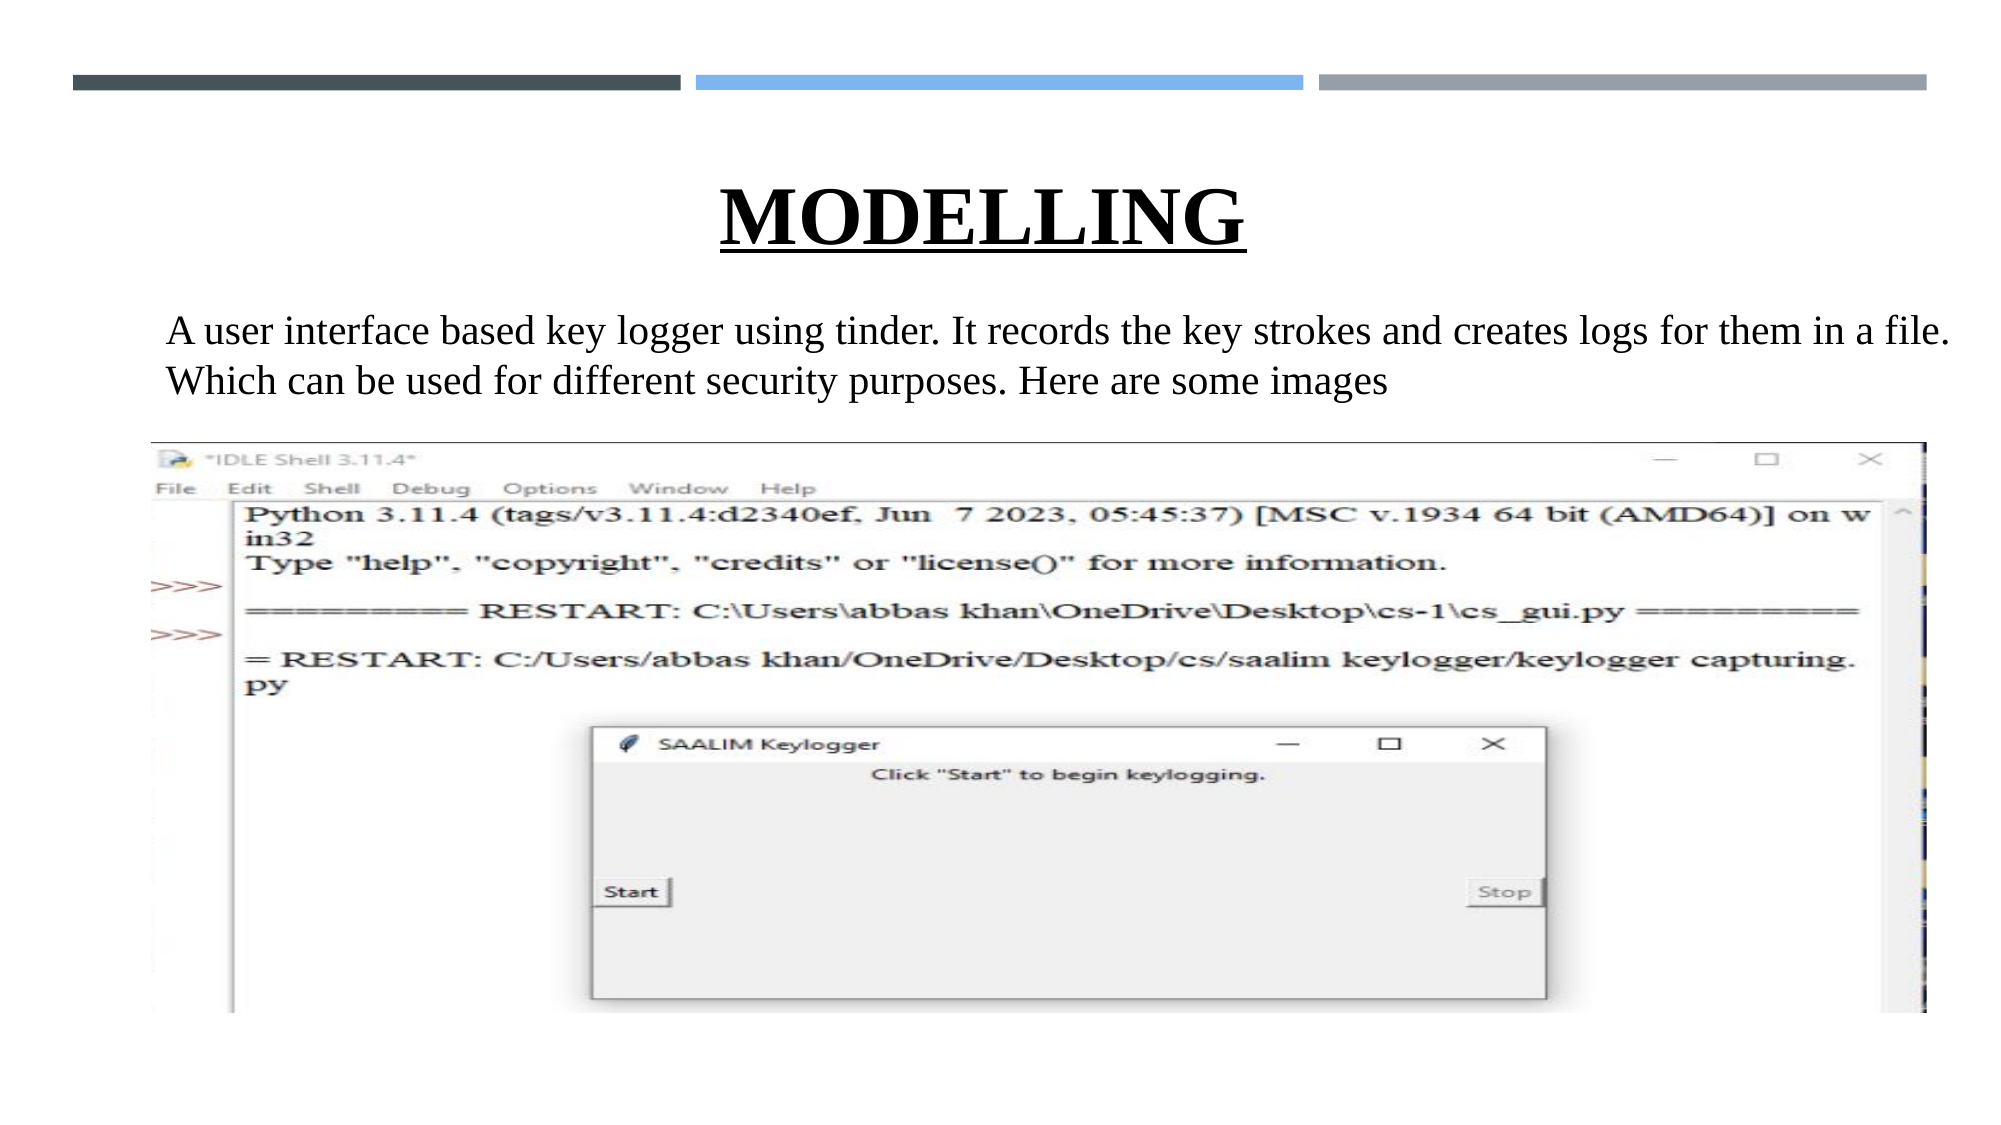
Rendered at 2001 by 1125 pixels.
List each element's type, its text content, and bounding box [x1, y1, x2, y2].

text_box [695, 74, 1304, 90]
text_box A user interface based key logger using tinder. It records the key strokes and creates logs for them in a file. Which can be used for different security purposes. Here are some images [150, 295, 1973, 411]
title [99, 44, 1901, 153]
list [150, 434, 1927, 1013]
text_box [1319, 74, 1927, 91]
text_box MODELLING [40, 153, 1927, 369]
text_box [73, 74, 681, 91]
